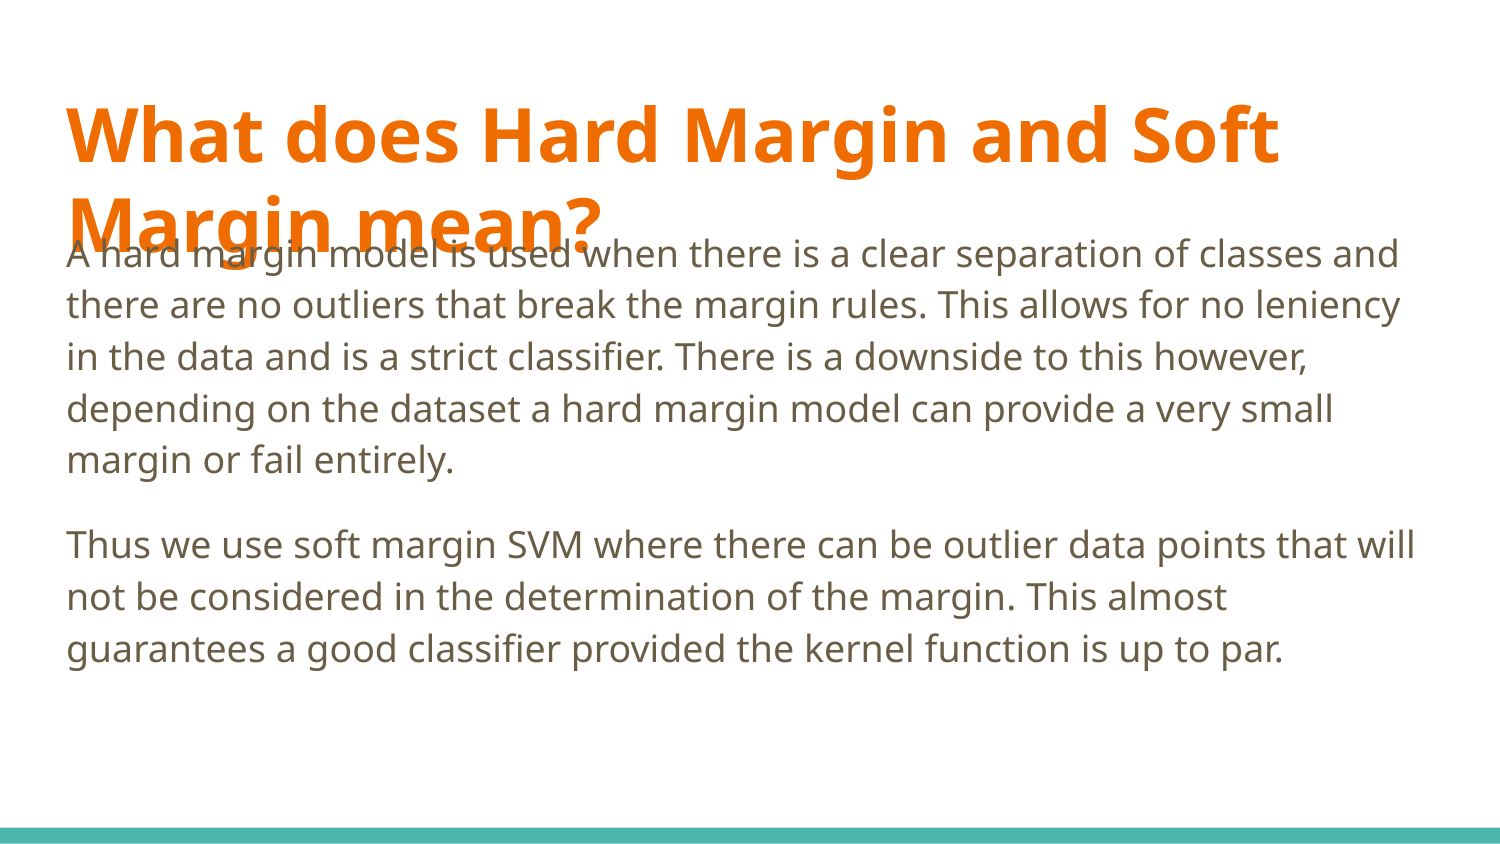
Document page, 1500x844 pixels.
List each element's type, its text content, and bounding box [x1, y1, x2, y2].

list A hard margin model is used when there is a clear separation of classes and there are no outliers that break the margin rules. This allows for no leniency in the data and is a strict classifier. There is a downside to this however, depending on the dataset a hard margin model can provide a very small margin or fail entirely. Thus we use soft margin SVM where there can be outlier data points that will not be considered in the determination of the margin. This almost guarantees a good classifier provided the kernel function is up to par. [51, 207, 1449, 750]
title What does Hard Margin and Soft Margin mean? [51, 72, 1449, 189]
